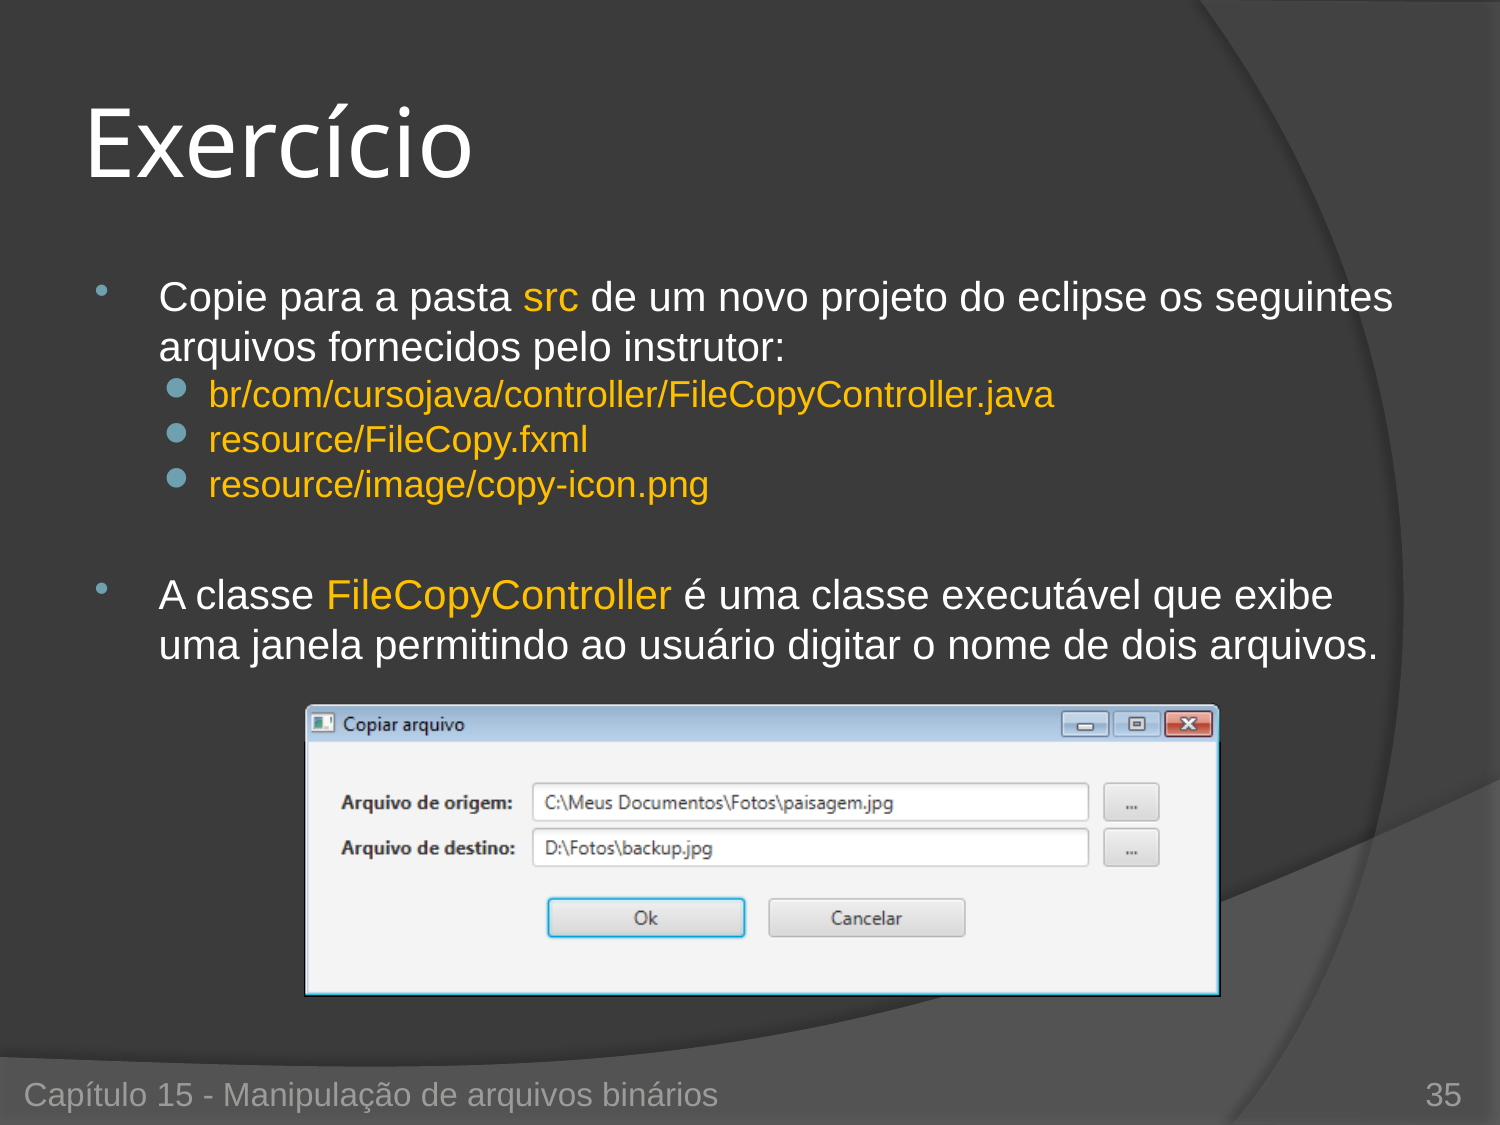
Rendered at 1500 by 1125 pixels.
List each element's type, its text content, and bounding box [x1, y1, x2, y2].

title Exercício [74, 44, 1301, 233]
slide_number 35 [1337, 1053, 1463, 1114]
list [304, 702, 1221, 997]
list Copie para a pasta src de um novo projeto do eclipse os seguintes arquivos fornecidos pelo instrutor: br/com/cursojava/controller/FileCopyController.java resource/FileCopy.fxml resource/image/copy-icon.png A classe FileCopyController é uma classe executável que exibe uma janela permitindo ao usuário digitar o nome de dois arquivos. [74, 262, 1419, 692]
footer Capítulo 15 - Manipulação de arquivos binários [23, 1053, 750, 1114]
